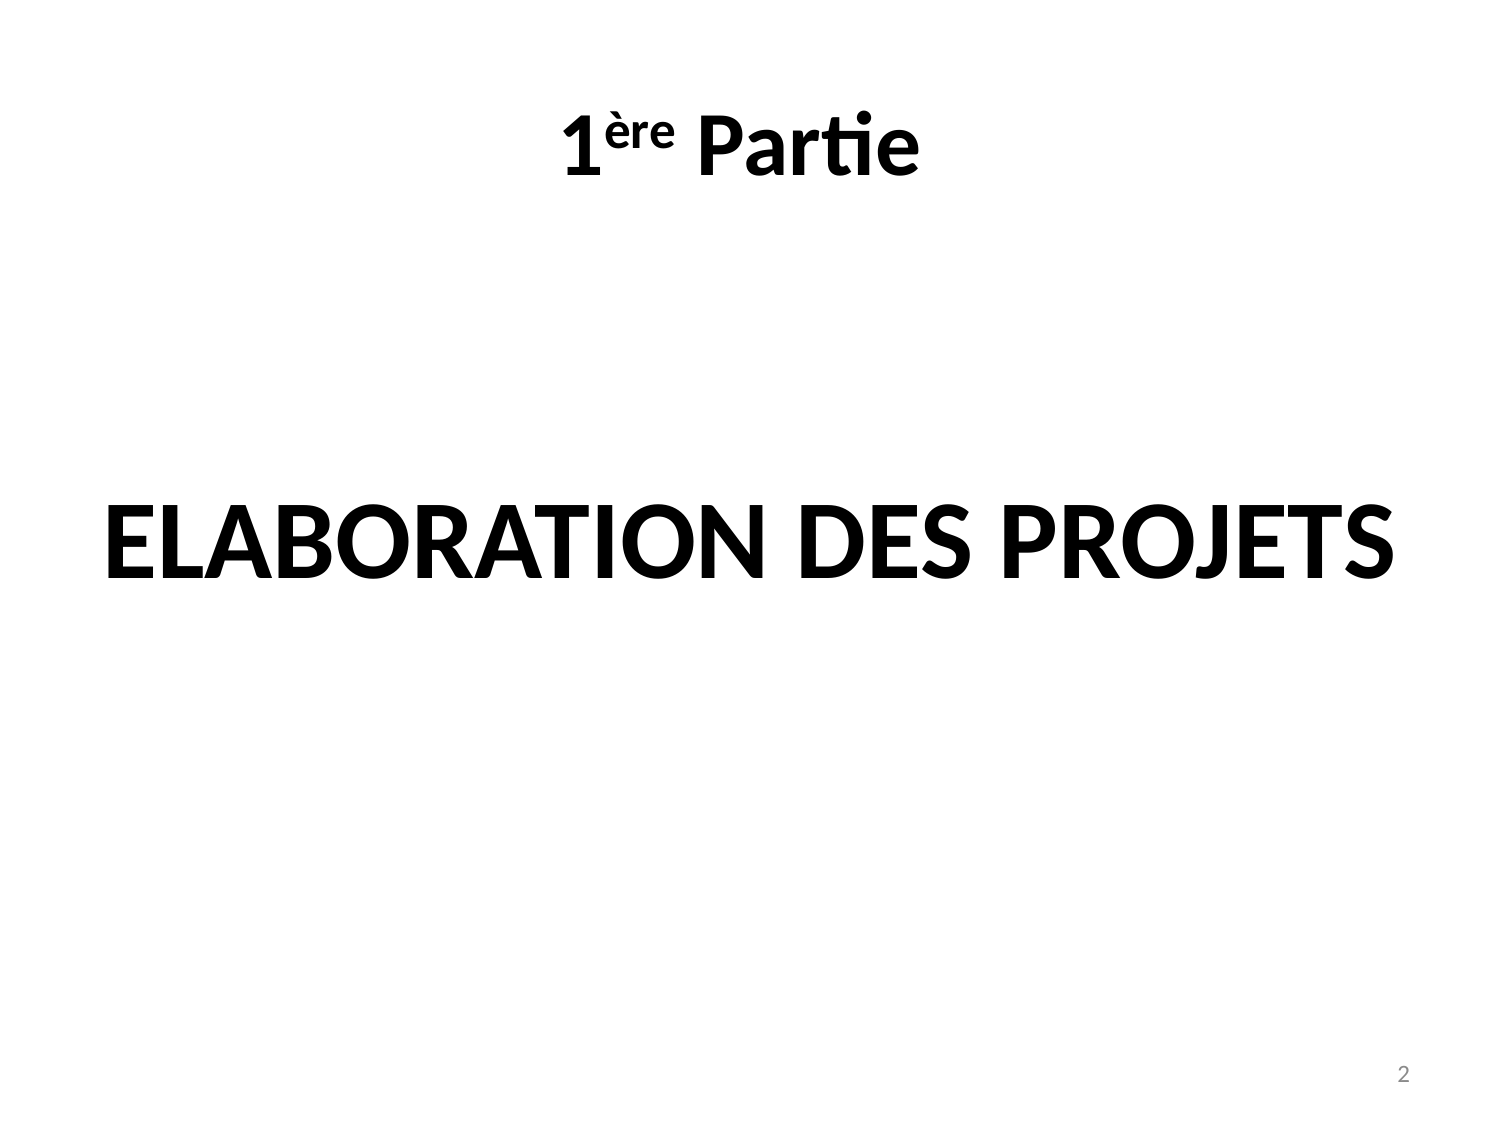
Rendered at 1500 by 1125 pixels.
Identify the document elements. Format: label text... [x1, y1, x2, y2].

slide_number 2 [1074, 1042, 1425, 1103]
list ELABORATION DES PROJETS [75, 262, 1425, 1005]
title 1ère Partie [75, 45, 1425, 233]
